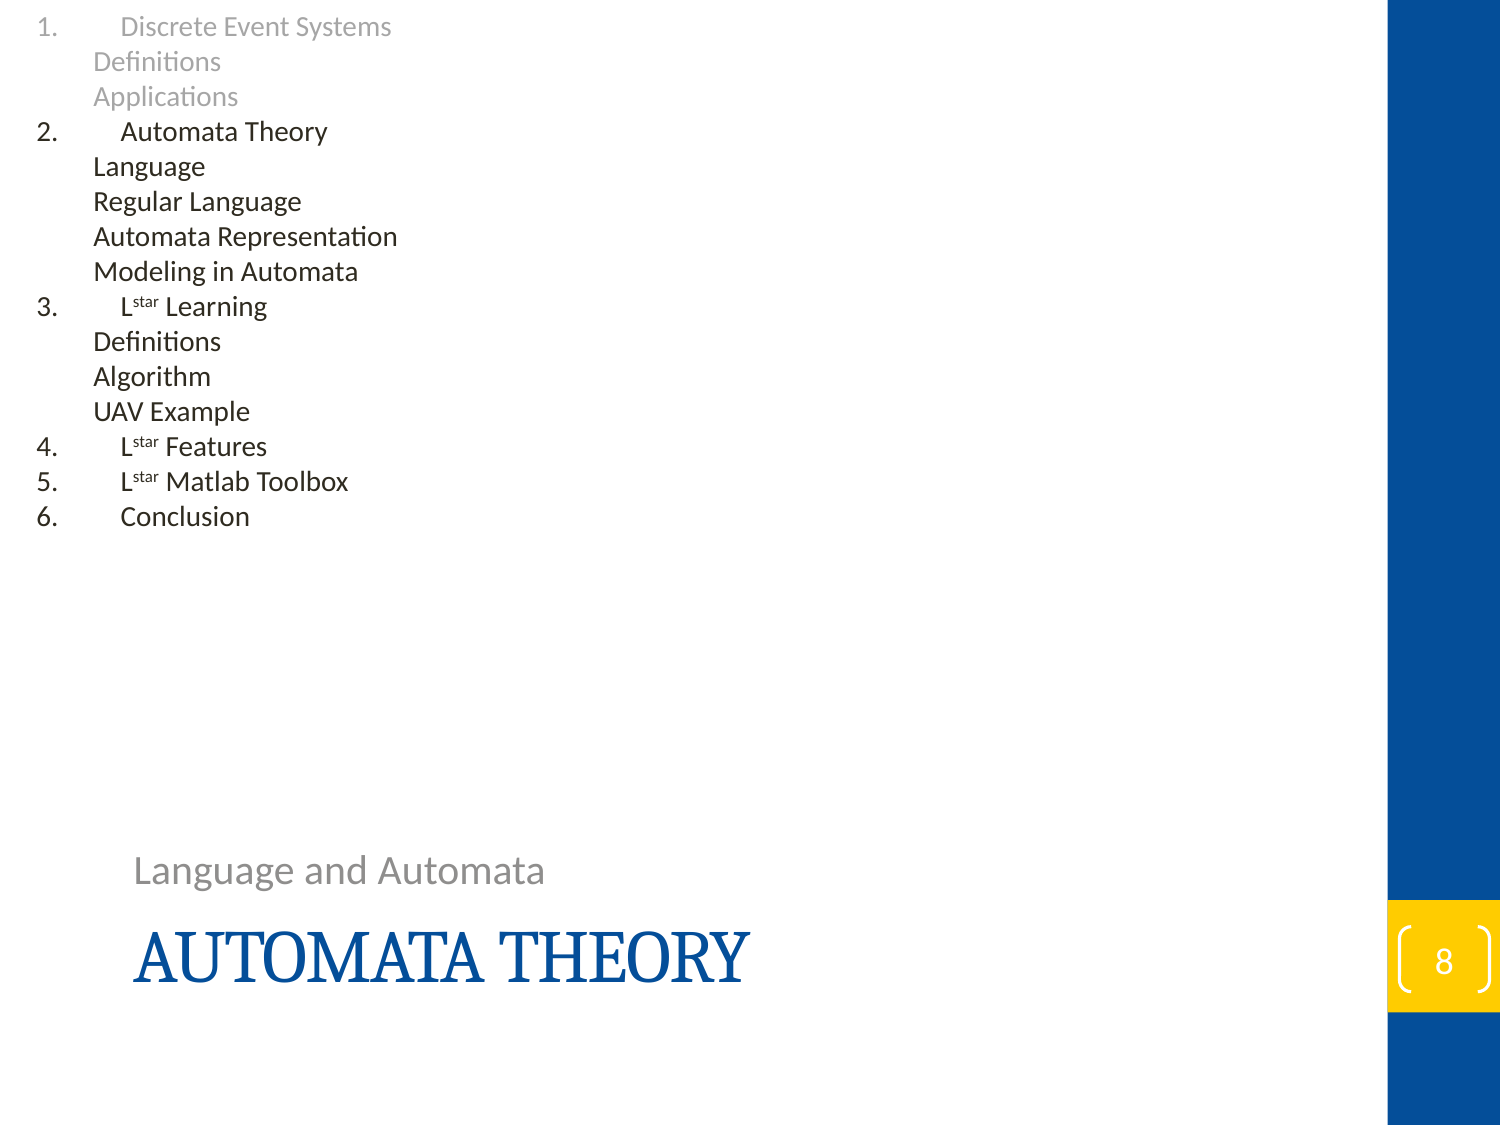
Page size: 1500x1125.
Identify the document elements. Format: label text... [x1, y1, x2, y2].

list Language and Automata [118, 632, 1125, 900]
title Automata Theory [118, 900, 1375, 1092]
text_box Discrete Event Systems Definitions Applications Automata Theory Language Regular Language Automata Representation Modeling in Automata Lstar Learning Definitions Algorithm UAV Example Lstar Features Lstar Matlab Toolbox Conclusion [3, 0, 537, 540]
slide_number 8 [1397, 925, 1492, 994]
